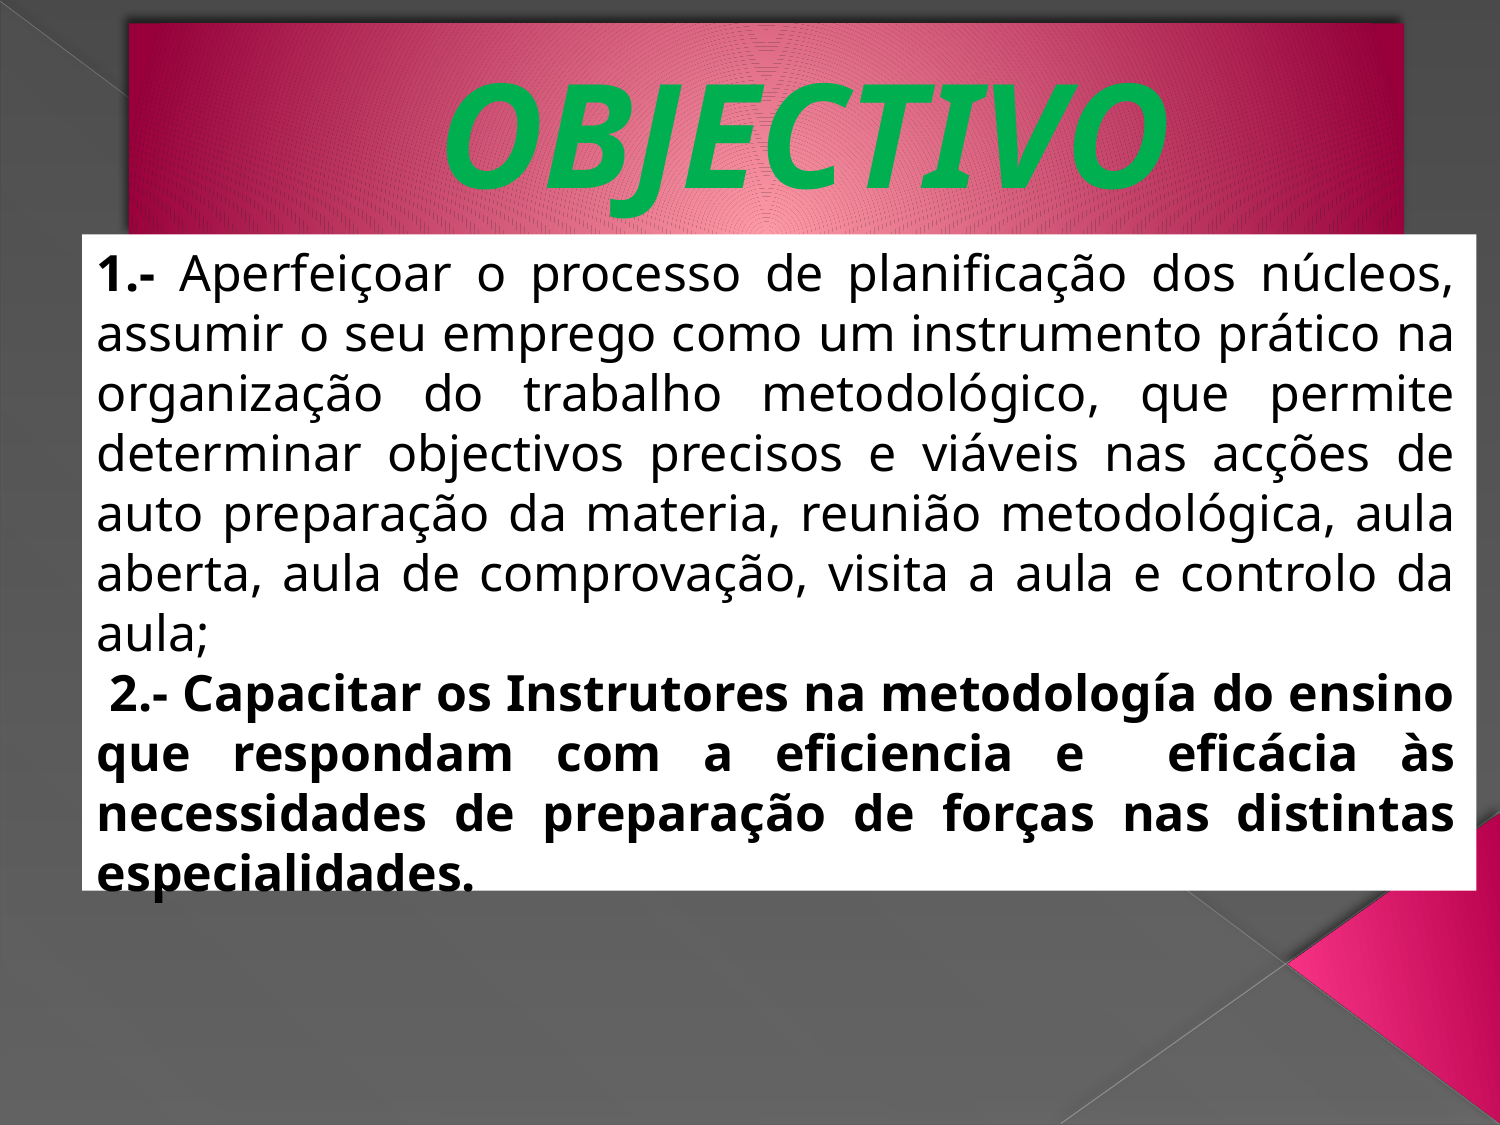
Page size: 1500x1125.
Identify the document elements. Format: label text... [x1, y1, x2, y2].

title OBJECTIVO [128, 23, 1404, 234]
subtitle 1.- Aperfeiçoar o processo de planificação dos núcleos, assumir o seu emprego como um instrumento prático na organização do trabalho metodológico, que permite determinar objectivos precisos e viáveis nas acções de auto preparação da materia, reunião metodológica, aula aberta, aula de comprovação, visita a aula e controlo da aula; 2.- Capacitar os Instrutores na metodología do ensino que respondam com a eficiencia e eficácia às necessidades de preparação de forças nas distintas especialidades. [82, 234, 1477, 891]
